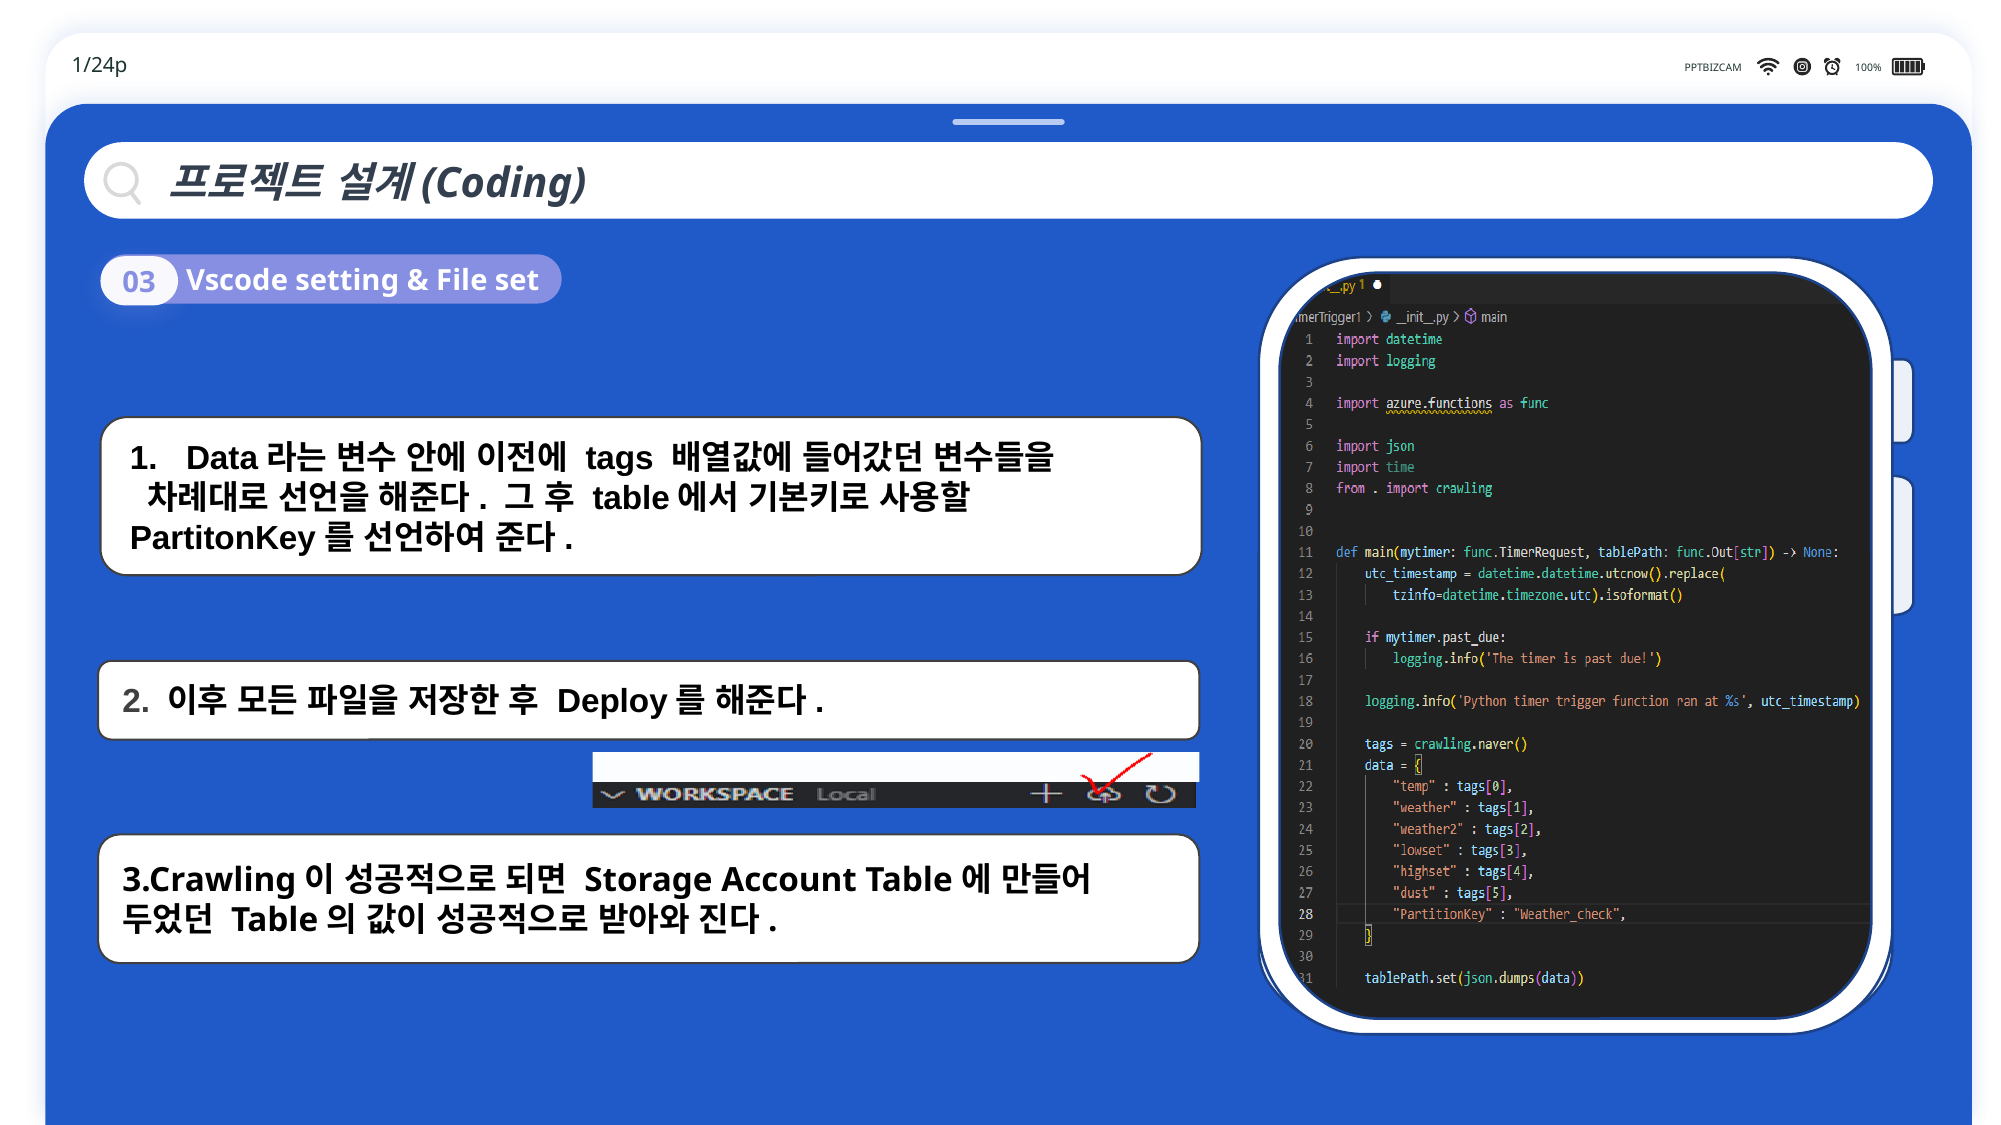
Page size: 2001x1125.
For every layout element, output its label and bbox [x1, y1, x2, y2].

text_box [1258, 257, 1914, 1035]
text_box [45, 32, 1972, 1125]
